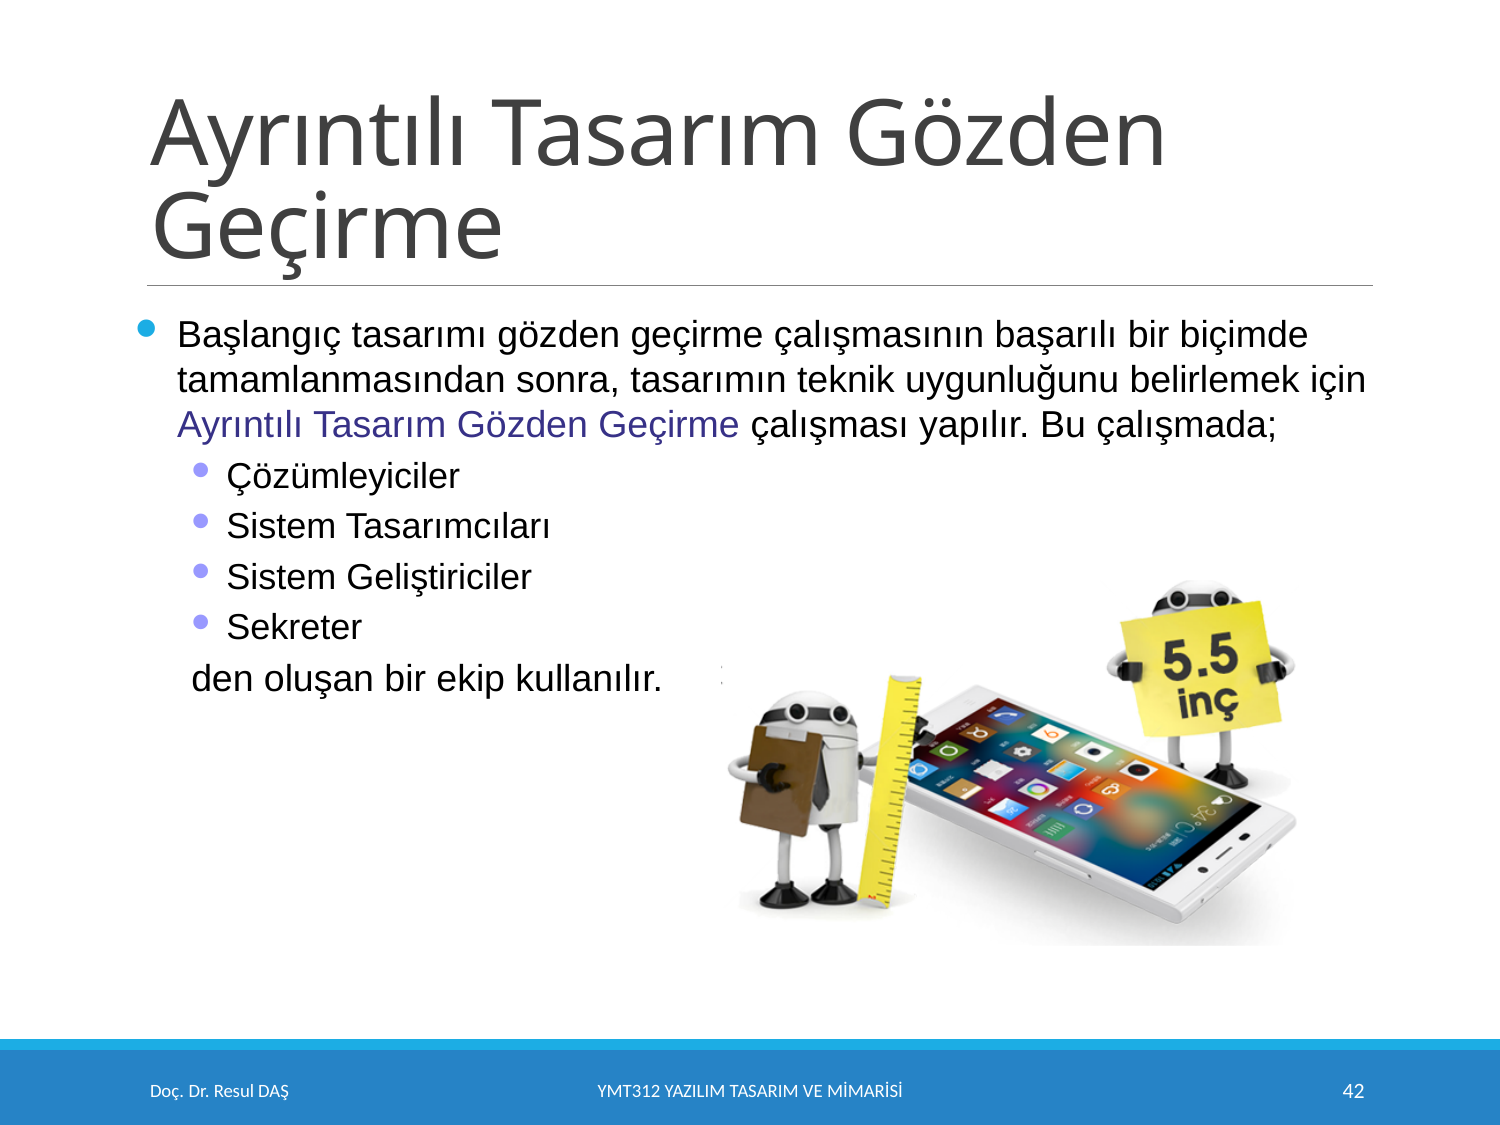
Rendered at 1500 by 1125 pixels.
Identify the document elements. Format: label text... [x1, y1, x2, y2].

title Ayrıntılı Tasarım Gözden Geçirme [135, 47, 1373, 285]
picture [721, 548, 1300, 1012]
list Başlangıç tasarımı gözden geçirme çalışmasının başarılı bir biçimde tamamlanmasından sonra, tasarımın teknik uygunluğunu belirlemek için Ayrıntılı Tasarım Gözden Geçirme çalışması yapılır. Bu çalışmada; Çözümleyiciler Sistem Tasarımcıları Sistem Geliştiriciler Sekreter den oluşan bir ekip kullanılır. [135, 302, 1373, 963]
slide_number Doç. Dr. Resul DAŞ [135, 1059, 440, 1120]
footer YMT312 Yazılım Tasarım ve Mimarisi [453, 1059, 1047, 1120]
slide_number 42 [1218, 1059, 1380, 1120]
